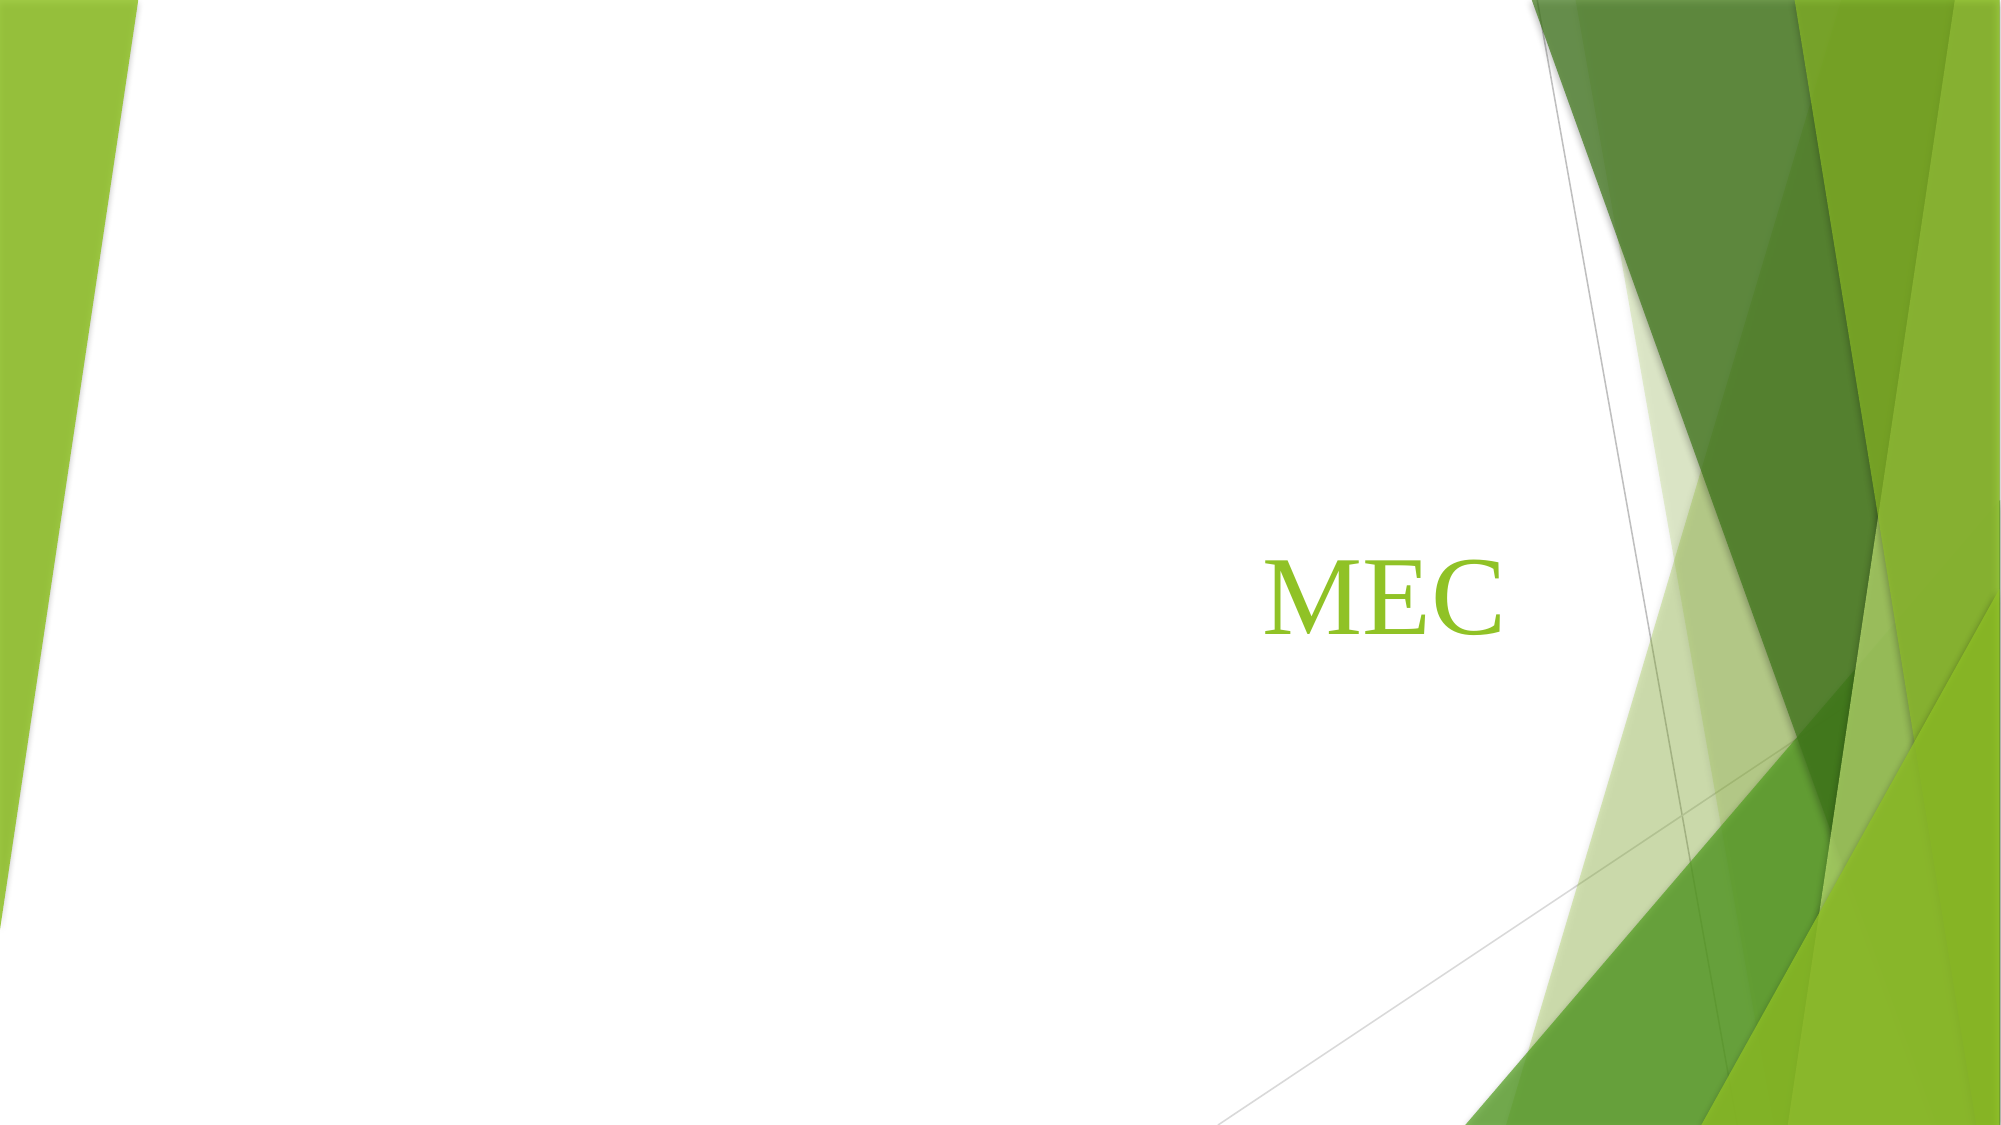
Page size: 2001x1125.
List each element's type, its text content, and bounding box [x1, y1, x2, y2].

title MEC [247, 394, 1522, 665]
